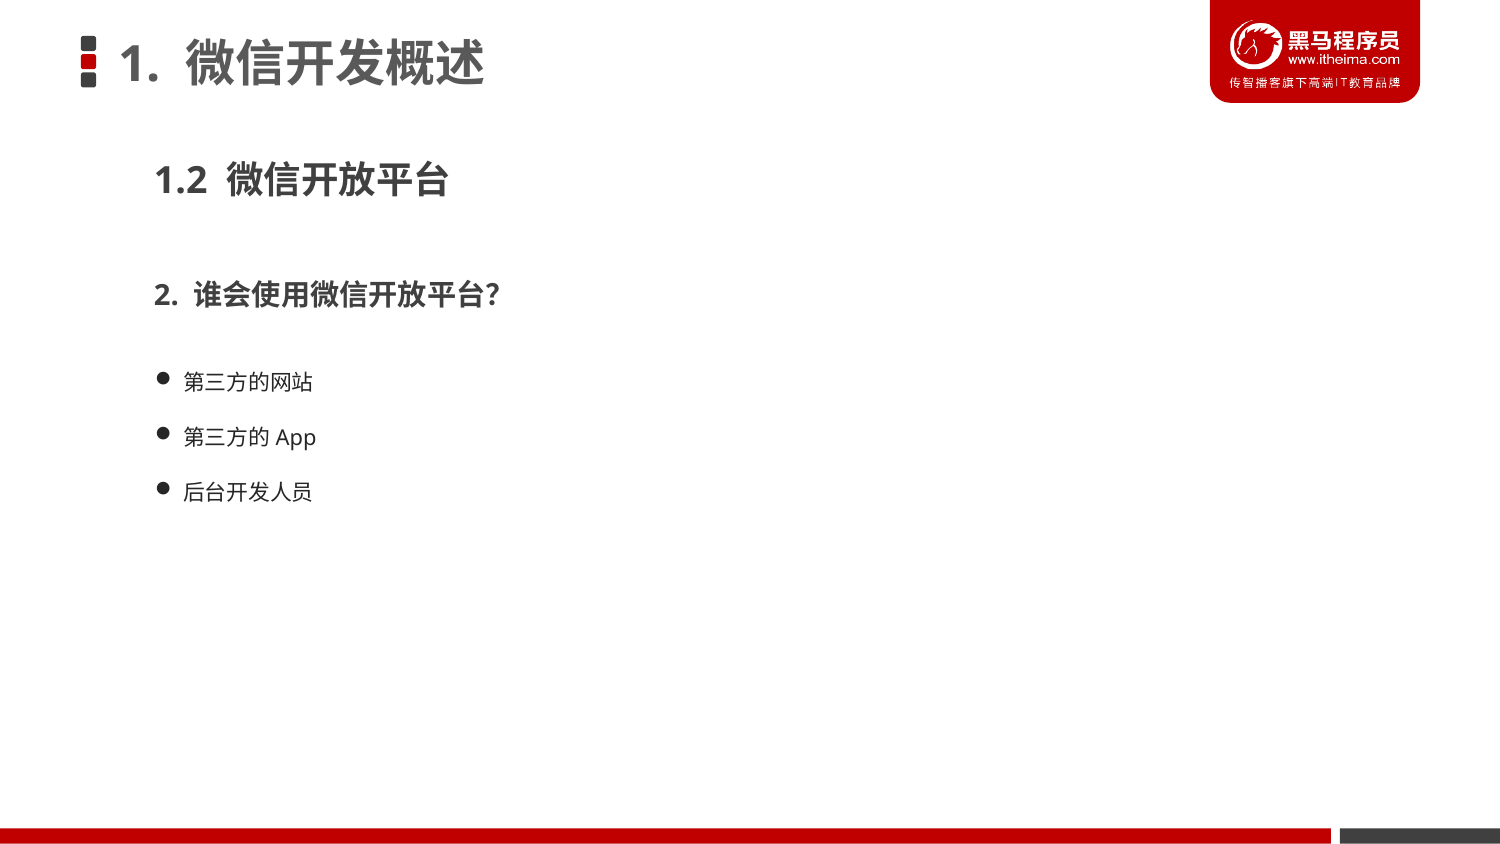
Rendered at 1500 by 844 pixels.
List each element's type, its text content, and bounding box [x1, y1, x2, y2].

title 1. 微信开发概述 [103, 0, 1209, 130]
picture [1211, 11, 1419, 97]
list 1.2 微信开放平台 [139, 153, 1204, 243]
list 2. 谁会使用微信开放平台？ [139, 273, 521, 334]
list 第三方的网站 第三方的App 后台开发人员 [140, 348, 1210, 528]
